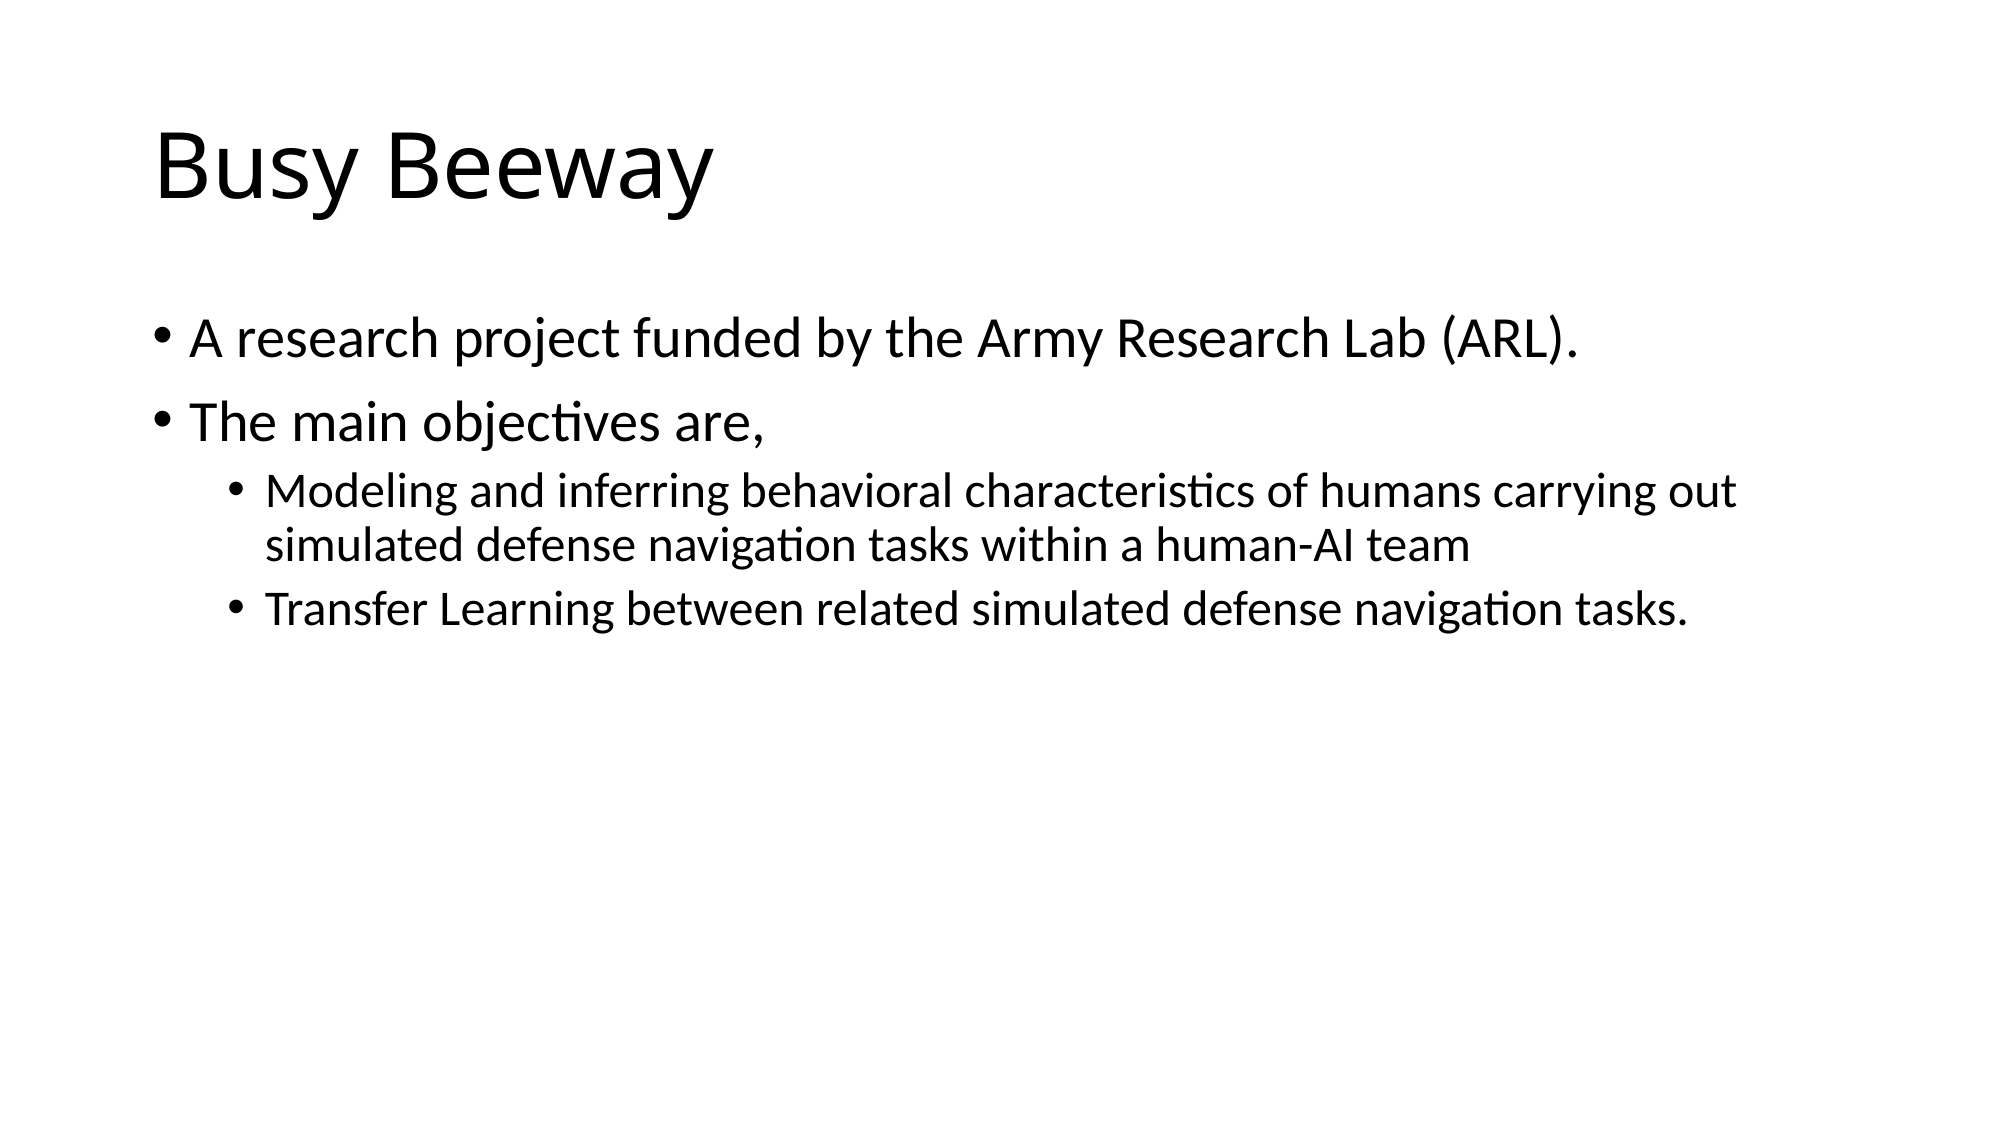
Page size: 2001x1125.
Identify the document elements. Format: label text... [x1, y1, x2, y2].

list A research project funded by the Army Research Lab (ARL). The main objectives are, Modeling and inferring behavioral characteristics of humans carrying out simulated defense navigation tasks within a human-AI team Transfer Learning between related simulated defense navigation tasks. [137, 299, 1863, 1014]
title Busy Beeway [137, 59, 1863, 278]
